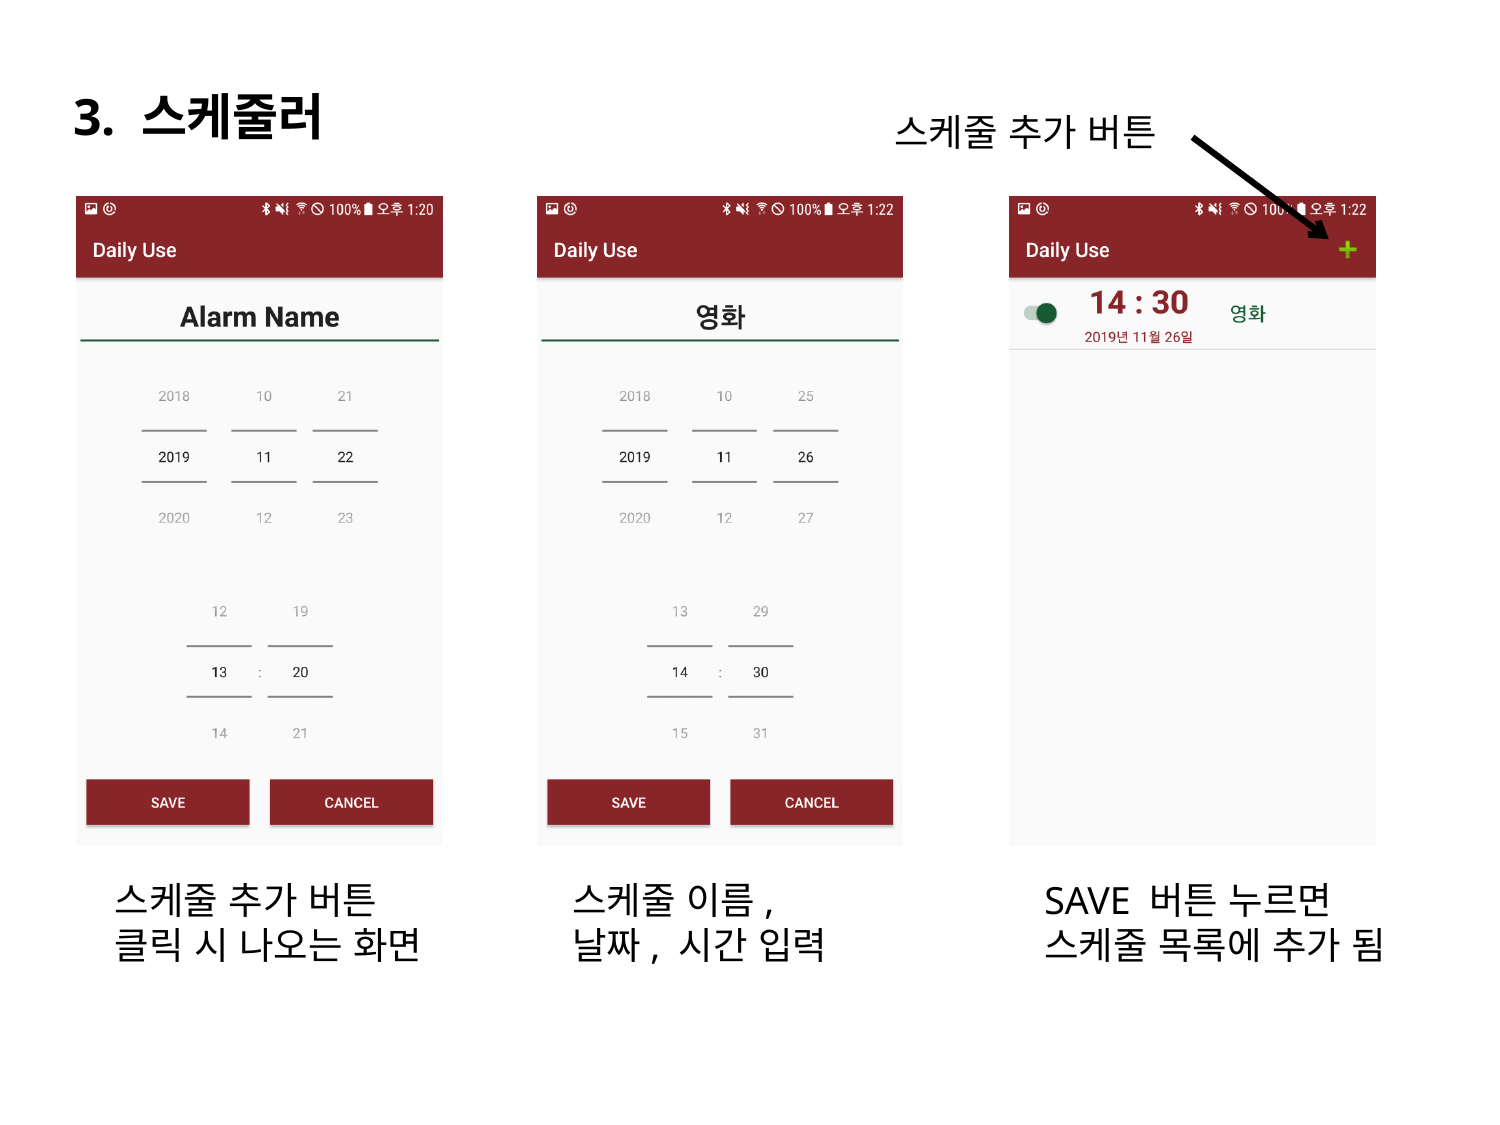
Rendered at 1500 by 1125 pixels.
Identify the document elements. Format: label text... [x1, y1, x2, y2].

picture [1009, 196, 1376, 847]
text_box 스케줄 이름, 날짜, 시간 입력 [557, 869, 843, 975]
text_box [1192, 136, 1330, 240]
picture [76, 196, 443, 847]
picture [537, 196, 903, 847]
text_box 스케줄 추가 버튼 클릭 시 나오는 화면 [100, 869, 438, 975]
text_box 스케줄 추가 버튼 [879, 78, 1231, 161]
text_box SAVE 버튼 누르면 스케줄 목록에 추가 됨 [1029, 869, 1402, 975]
text_box 3. 스케줄러 [58, 78, 340, 153]
